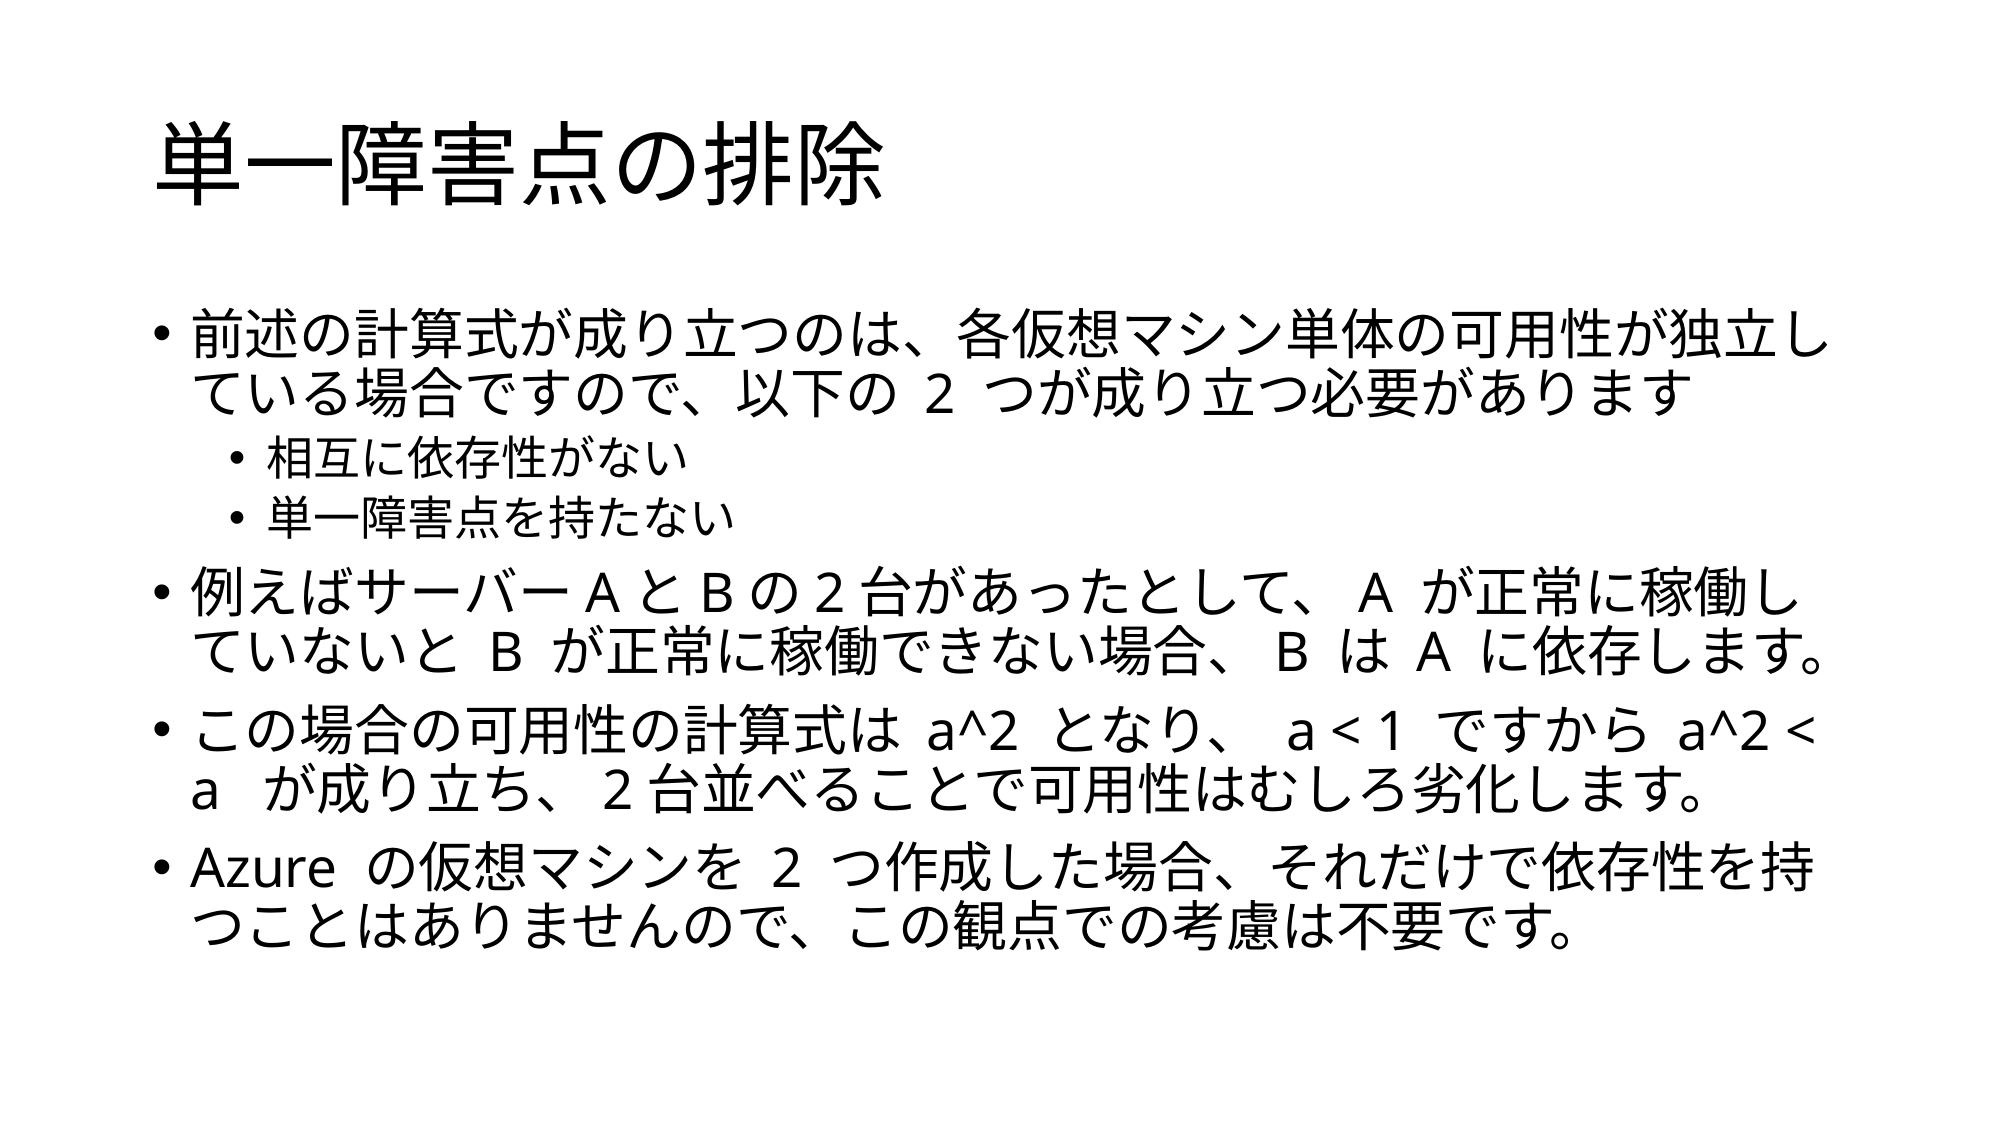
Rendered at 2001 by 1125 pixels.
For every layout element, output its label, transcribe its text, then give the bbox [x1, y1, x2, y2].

title 単一障害点の排除 [137, 59, 1863, 278]
list 前述の計算式が成り立つのは、各仮想マシン単体の可用性が独立している場合ですので、以下の 2 つが成り立つ必要があります 相互に依存性がない 単一障害点を持たない 例えばサーバーAとBの2台があったとして、A が正常に稼働していないと B が正常に稼働できない場合、B は A に依存します。 この場合の可用性の計算式は a^2 となり、 a < 1 ですから a^2 < a が成り立ち、2台並べることで可用性はむしろ劣化します。 Azure の仮想マシンを 2 つ作成した場合、それだけで依存性を持つことはありませんので、この観点での考慮は不要です。 [137, 299, 1863, 1014]
